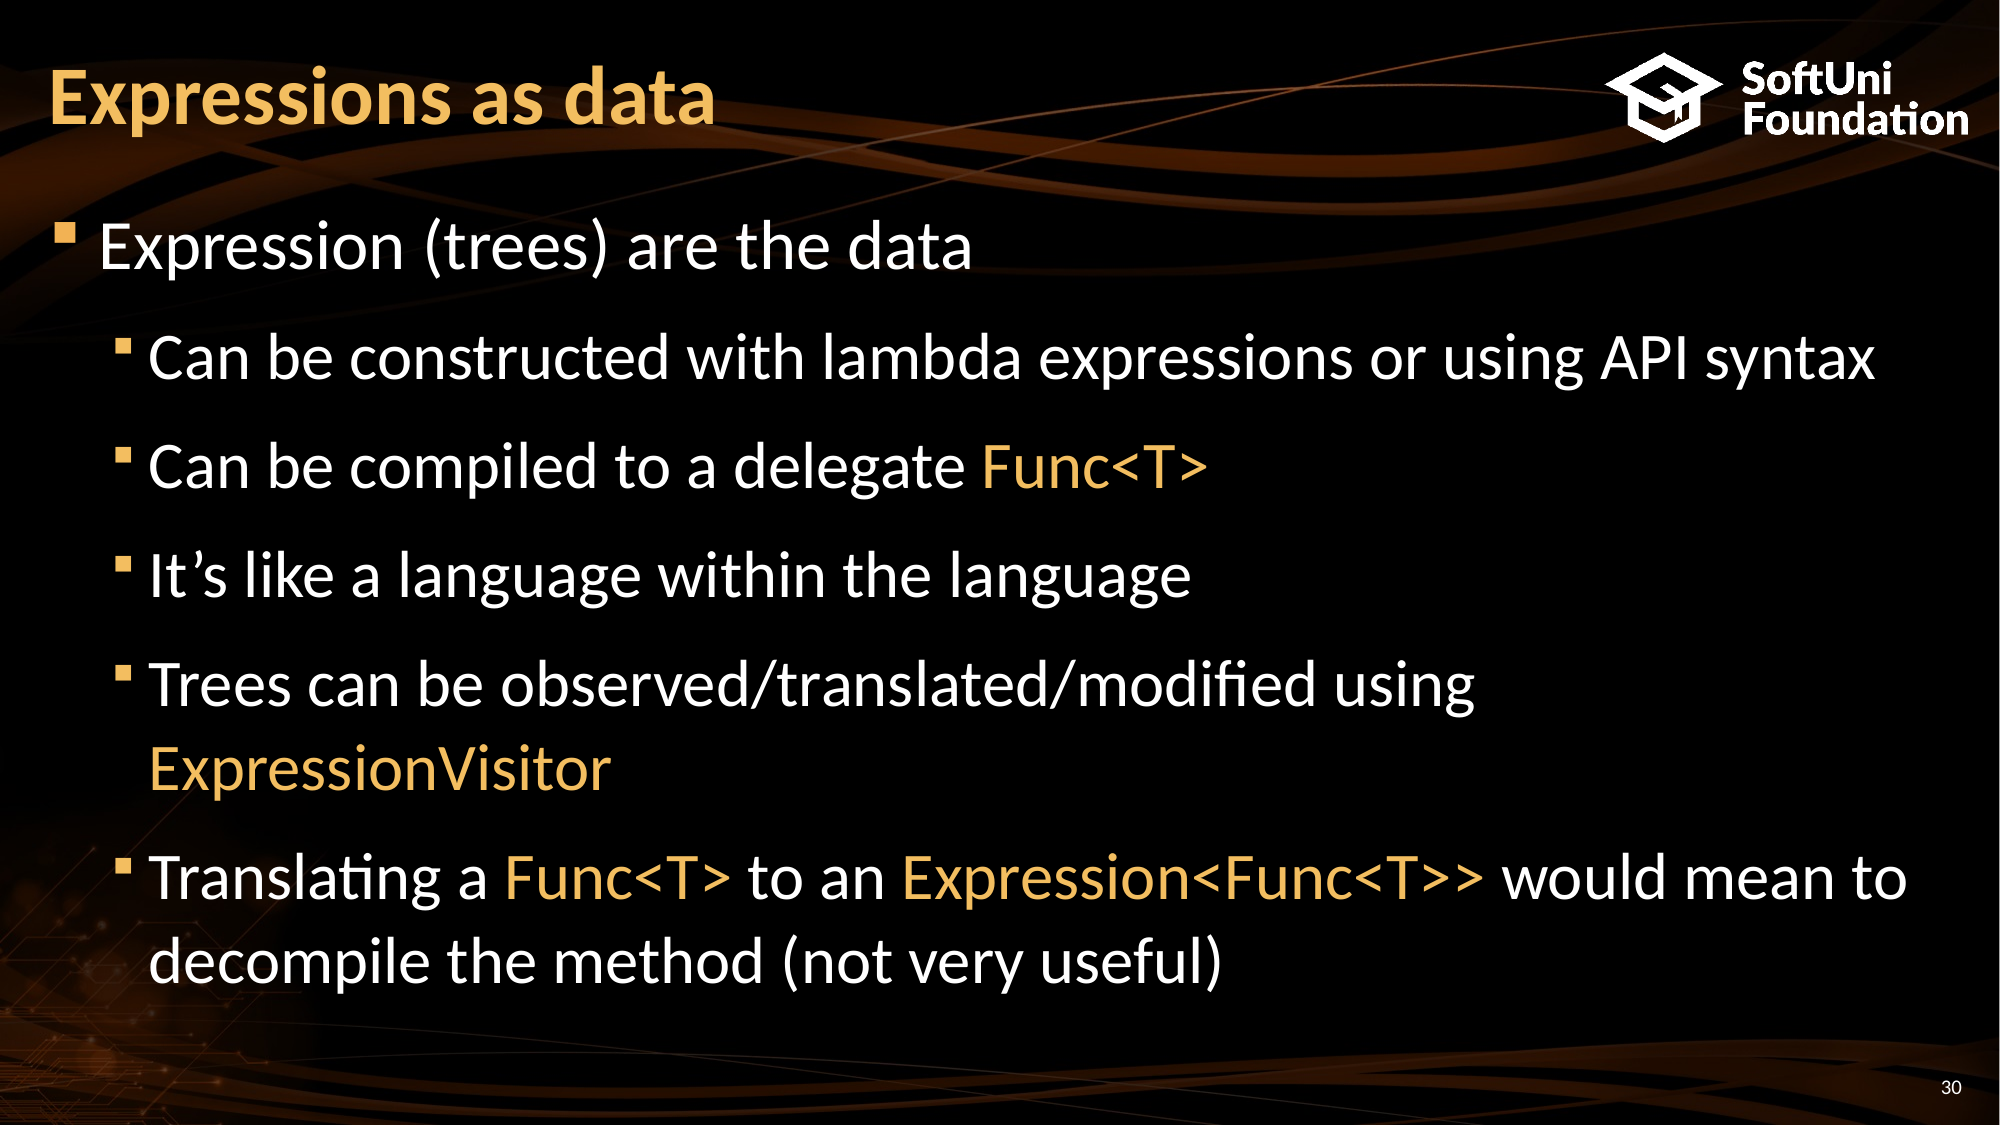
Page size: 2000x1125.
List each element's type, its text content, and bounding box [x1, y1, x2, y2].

list Expression (trees) are the data Can be constructed with lambda expressions or using API syntax Can be compiled to a delegate Func<T> It’s like a language within the language Trees can be observed/translated/modified using ExpressionVisitor Translating a Func<T> to an Expression<Func<T>> would mean to decompile the method (not very useful) [31, 188, 1968, 1103]
title Expressions as data [30, 6, 1602, 189]
picture [0, 0, 2000, 1125]
